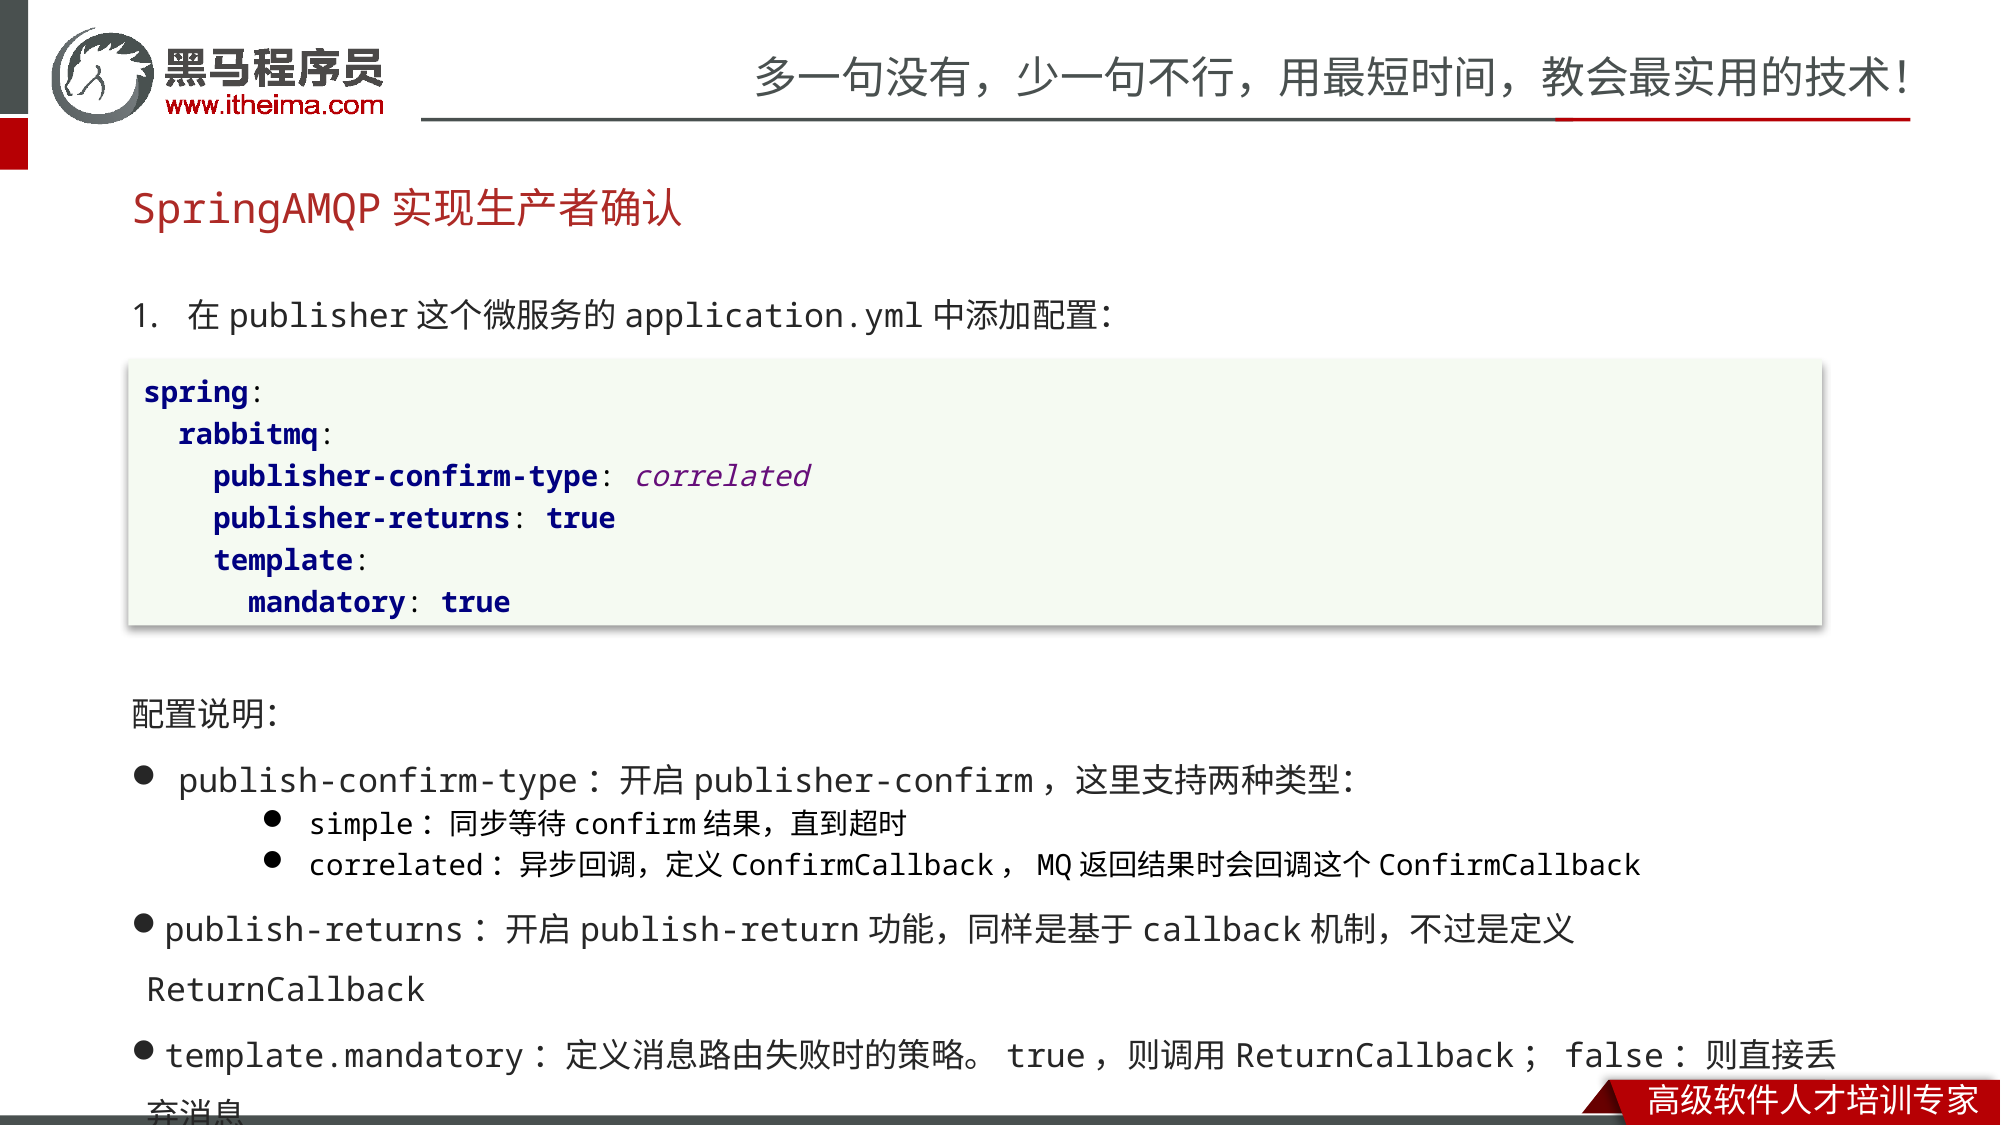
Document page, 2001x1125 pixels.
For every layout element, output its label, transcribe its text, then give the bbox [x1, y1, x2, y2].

title SpringAMQP实现生产者确认 [116, 164, 1872, 250]
text_box spring: rabbitmq: publisher-confirm-type: correlated publisher-returns: true template: mandatory: true [128, 358, 1822, 626]
picture [50, 26, 384, 125]
list 在publisher这个微服务的application.yml中添加配置： 配置说明： publish-confirm-type：开启publisher-confirm，这里支持两种类型： simple：同步等待confirm结果，直到超时 correlated：异步回调，定义ConfirmCallback，MQ返回结果时会回调这个ConfirmCallback publish-returns：开启publish-return功能，同样是基于callback机制，不过是定义ReturnCallback template.mandatory：定义消息路由失败时的策略。true，则调用ReturnCallback；false：则直接丢弃消息 [116, 266, 1872, 652]
